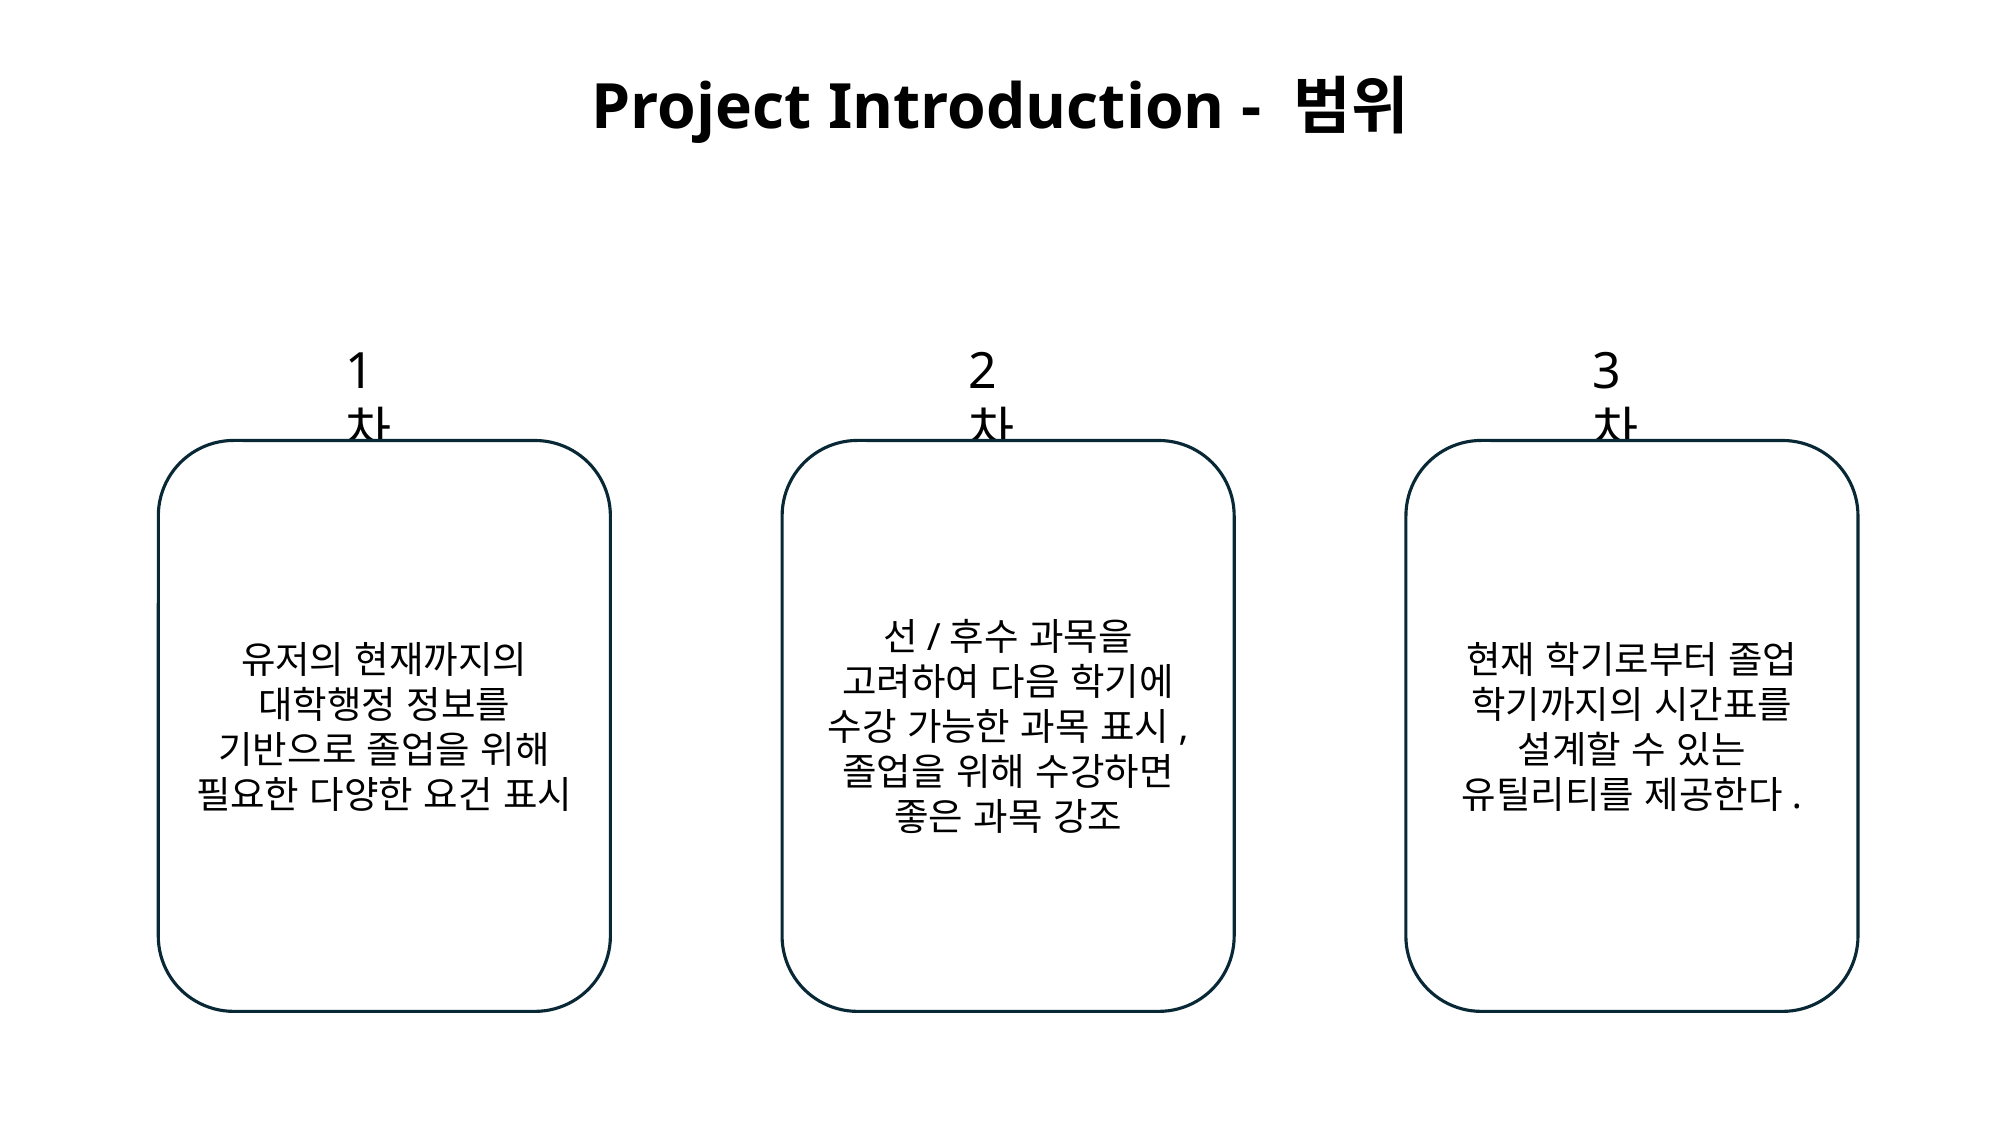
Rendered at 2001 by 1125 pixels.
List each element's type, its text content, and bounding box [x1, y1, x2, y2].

text_box 2차 [953, 331, 1063, 440]
text_box 1차 [330, 331, 439, 440]
text_box 현재 학기로부터 졸업 학기까지의 시간표를 설계할 수 있는 유틸리티를 제공한다. [1405, 440, 1858, 1012]
text_box 선/후수 과목을 고려하여 다음 학기에 수강 가능한 과목 표시, 졸업을 위해 수강하면 좋은 과목 강조 [782, 440, 1235, 1012]
title Project Introduction - 범위 [0, 0, 2000, 217]
text_box 유저의 현재까지의 대학행정 정보를 기반으로 졸업을 위해 필요한 다양한 요건 표시 [158, 440, 611, 1012]
text_box 3차 [1577, 331, 1687, 440]
